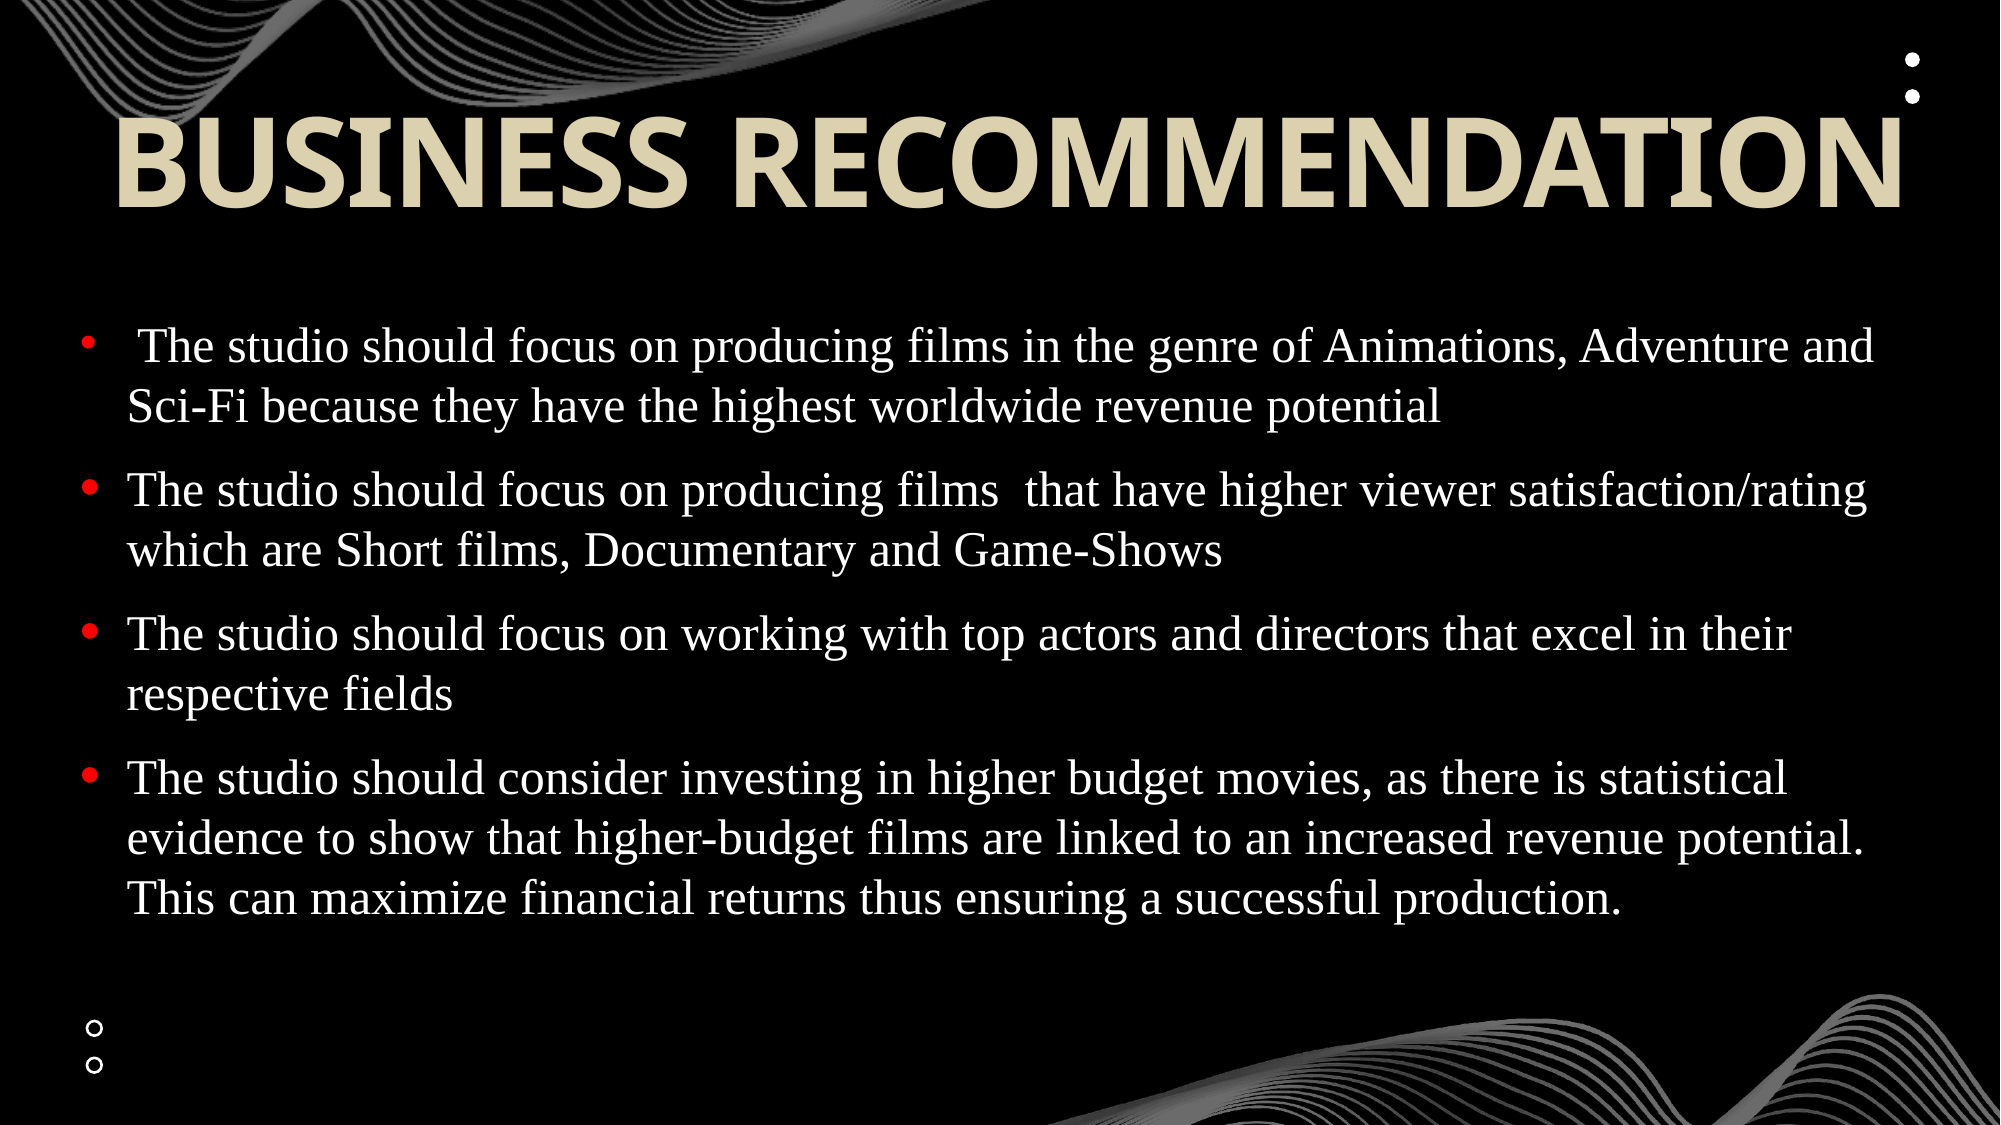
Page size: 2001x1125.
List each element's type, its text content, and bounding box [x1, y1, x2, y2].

text_box The studio should focus on producing films in the genre of Animations, Adventure and Sci-Fi because they have the highest worldwide revenue potential The studio should focus on producing films that have higher viewer satisfaction/rating which are Short films, Documentary and Game-Shows The studio should focus on working with top actors and directors that excel in their respective fields The studio should consider investing in higher budget movies, as there is statistical evidence to show that higher-budget films are linked to an increased revenue potential. This can maximize financial returns thus ensuring a successful production. [65, 304, 1932, 982]
title BUSINESS RECOMMENDATION [108, 205, 1949, 342]
